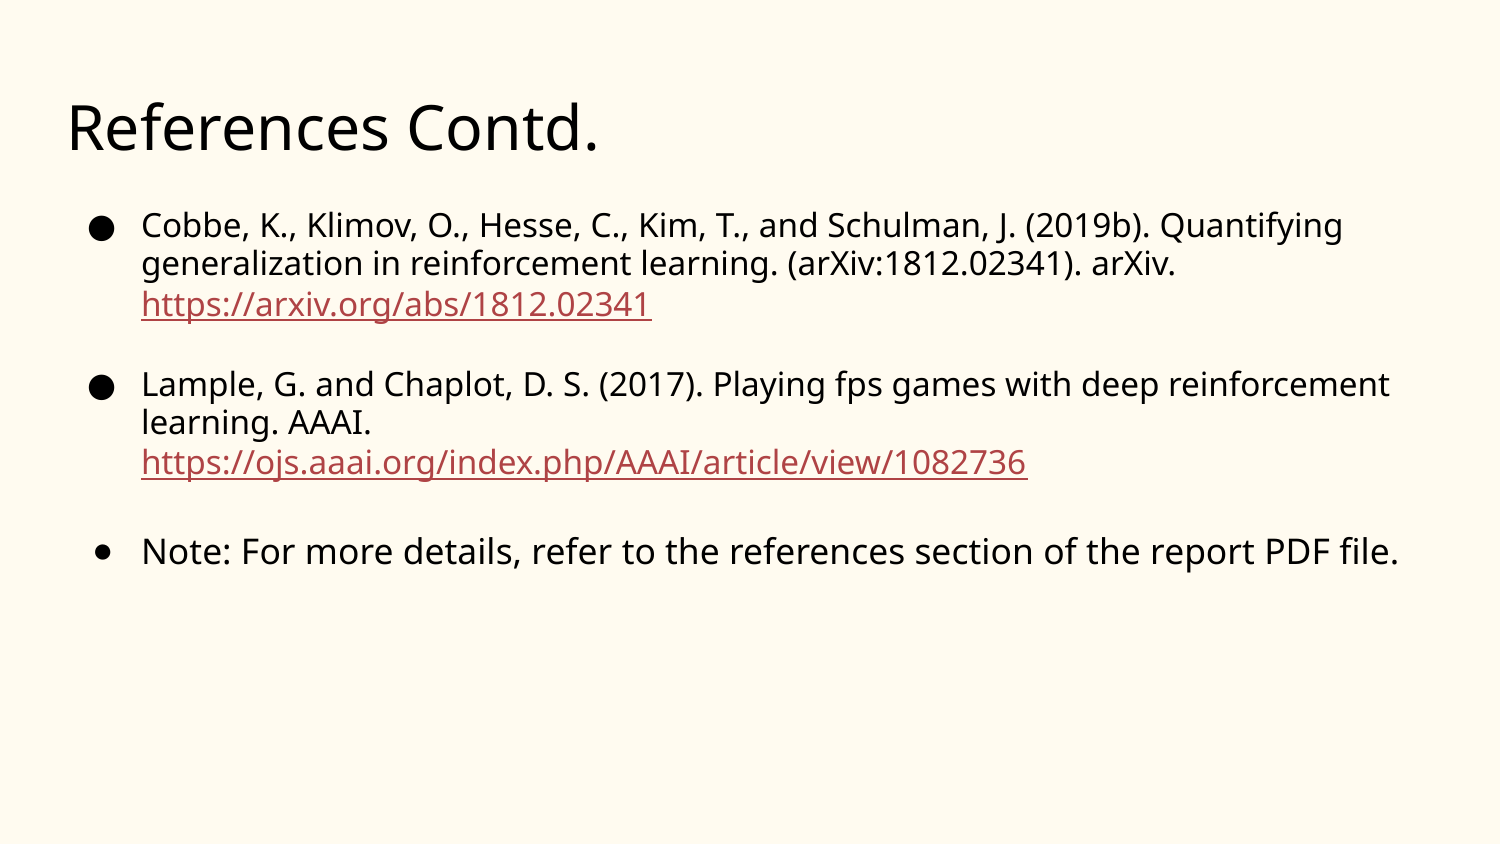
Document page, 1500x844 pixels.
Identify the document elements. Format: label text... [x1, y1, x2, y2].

title References Contd. [51, 72, 1449, 174]
list Cobbe, K., Klimov, O., Hesse, C., Kim, T., and Schulman, J. (2019b). Quantifying generalization in reinforcement learning. (arXiv:1812.02341). arXiv. https://arxiv.org/abs/1812.02341 Lample, G. and Chaplot, D. S. (2017). Playing fps games with deep reinforcement learning. AAAI. https://ojs.aaai.org/index.php/AAAI/article/view/1082736 Note: For more details, refer to the references section of the report PDF file. [51, 192, 1449, 750]
